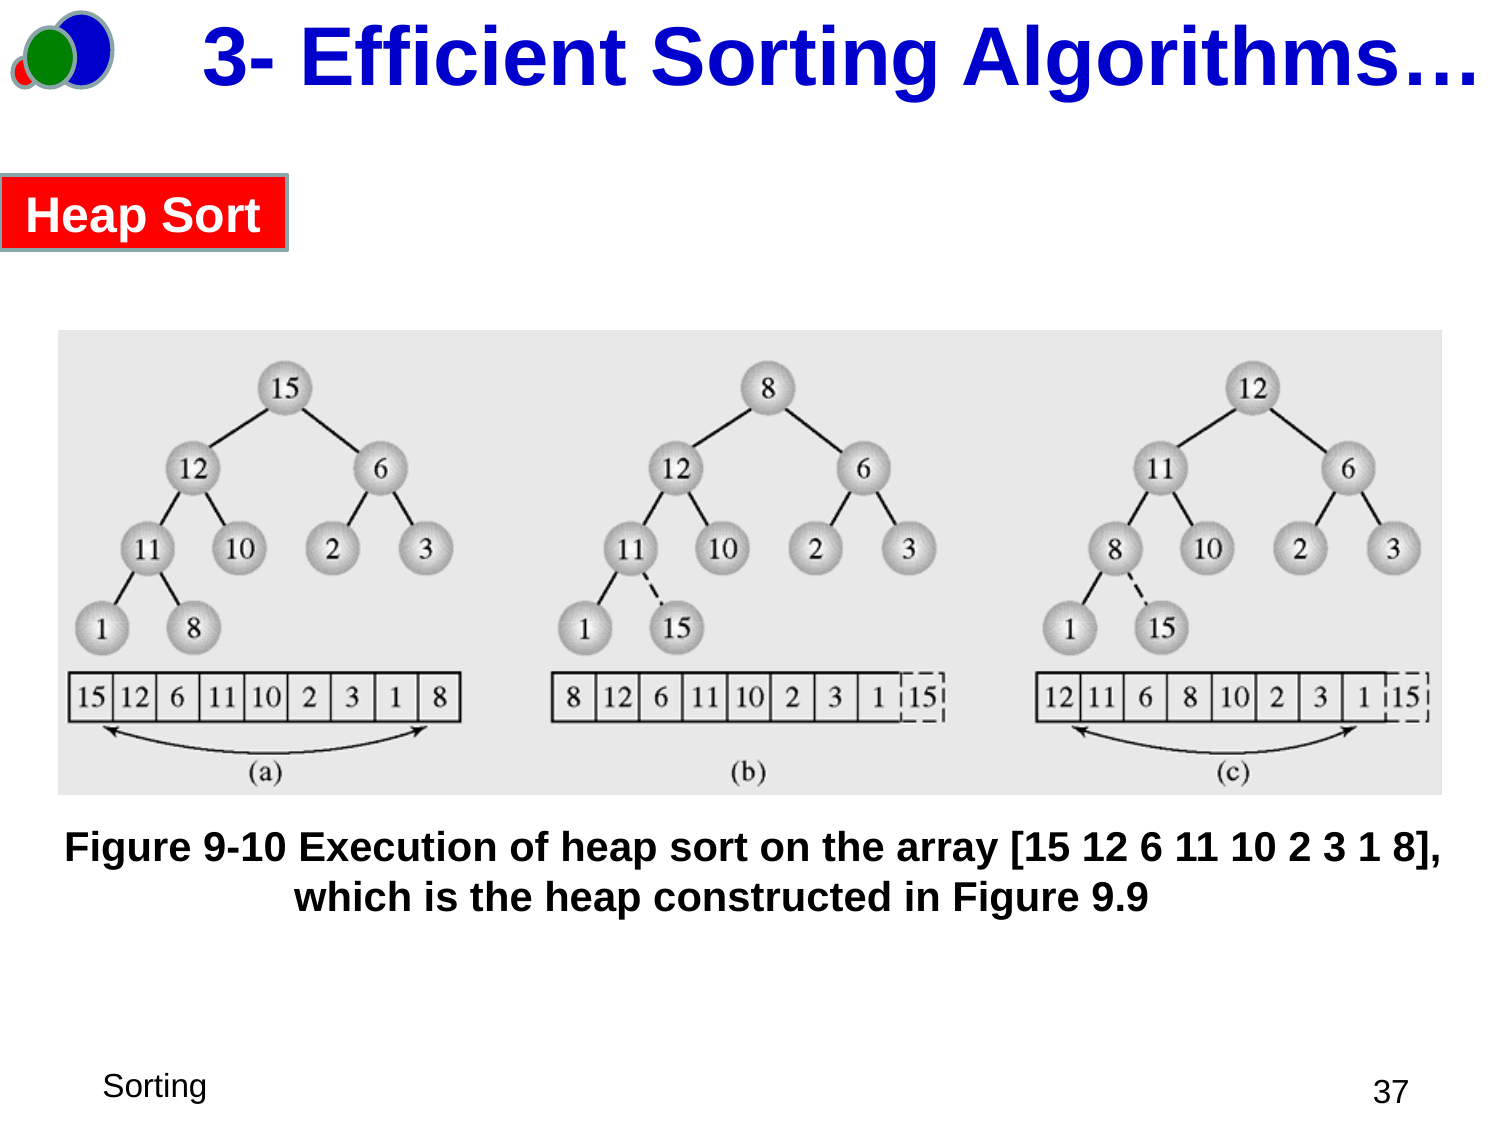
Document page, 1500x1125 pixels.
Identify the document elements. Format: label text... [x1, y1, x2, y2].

picture [58, 330, 1442, 795]
title 3- Efficient Sorting Algorithms… [149, 0, 1500, 106]
text_box Figure 9-10 Execution of heap sort on the array [15 12 6 11 10 2 3 1 8], which is the heap constructed in Figure 9.9 [49, 812, 1469, 928]
slide_number 37 [1312, 1062, 1426, 1113]
text_box Heap Sort [0, 173, 289, 252]
